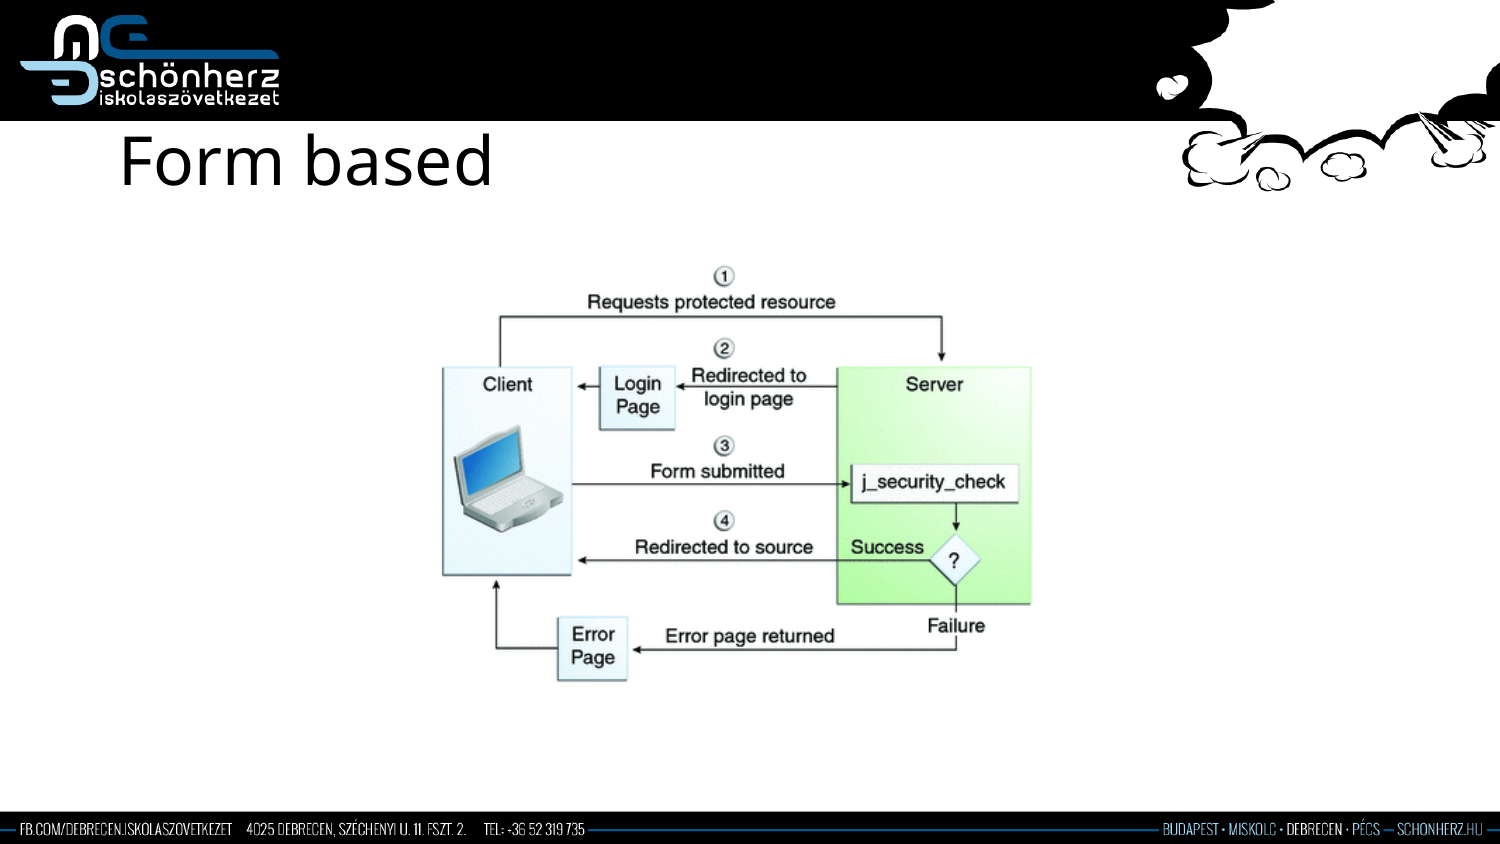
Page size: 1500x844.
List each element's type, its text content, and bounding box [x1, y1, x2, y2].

title Form based [103, 44, 1397, 208]
picture [0, 0, 1500, 844]
